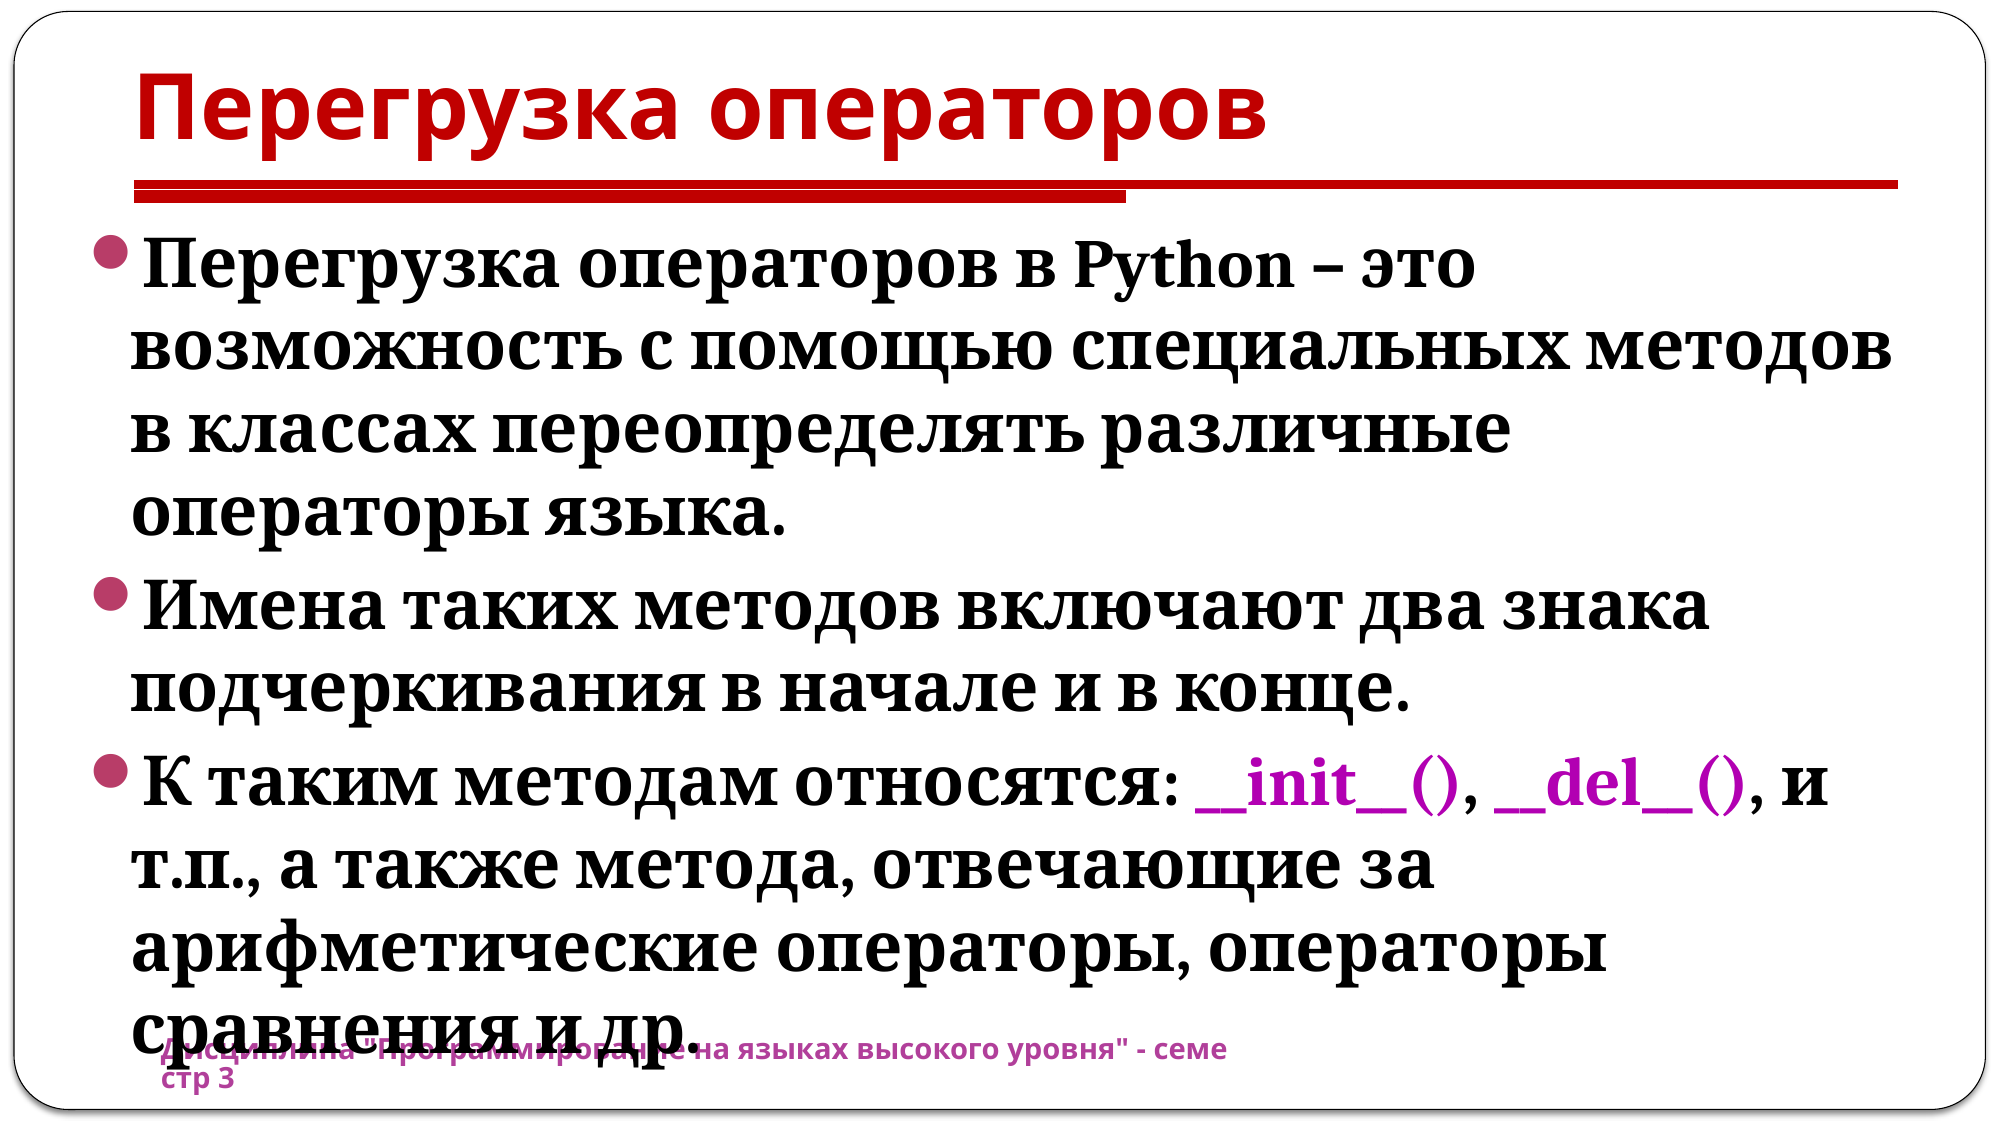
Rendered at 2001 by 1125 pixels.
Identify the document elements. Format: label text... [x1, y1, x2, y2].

title Перегрузка операторов [117, 21, 1914, 173]
footer Дисциплина "Программирование на языках высокого уровня" - семестр 3 [145, 1012, 1257, 1088]
list Перегрузка операторов в Python – это возможность с помощью специальных методов в классах переопределять различные операторы языка. Имена таких методов включают два знака подчеркивания в начале и в конце. К таким методам относятся: __init__(), __del__(), и т.п., а также метода, отвечающие за арифметические операторы, операторы сравнения и др. [74, 210, 1932, 1077]
